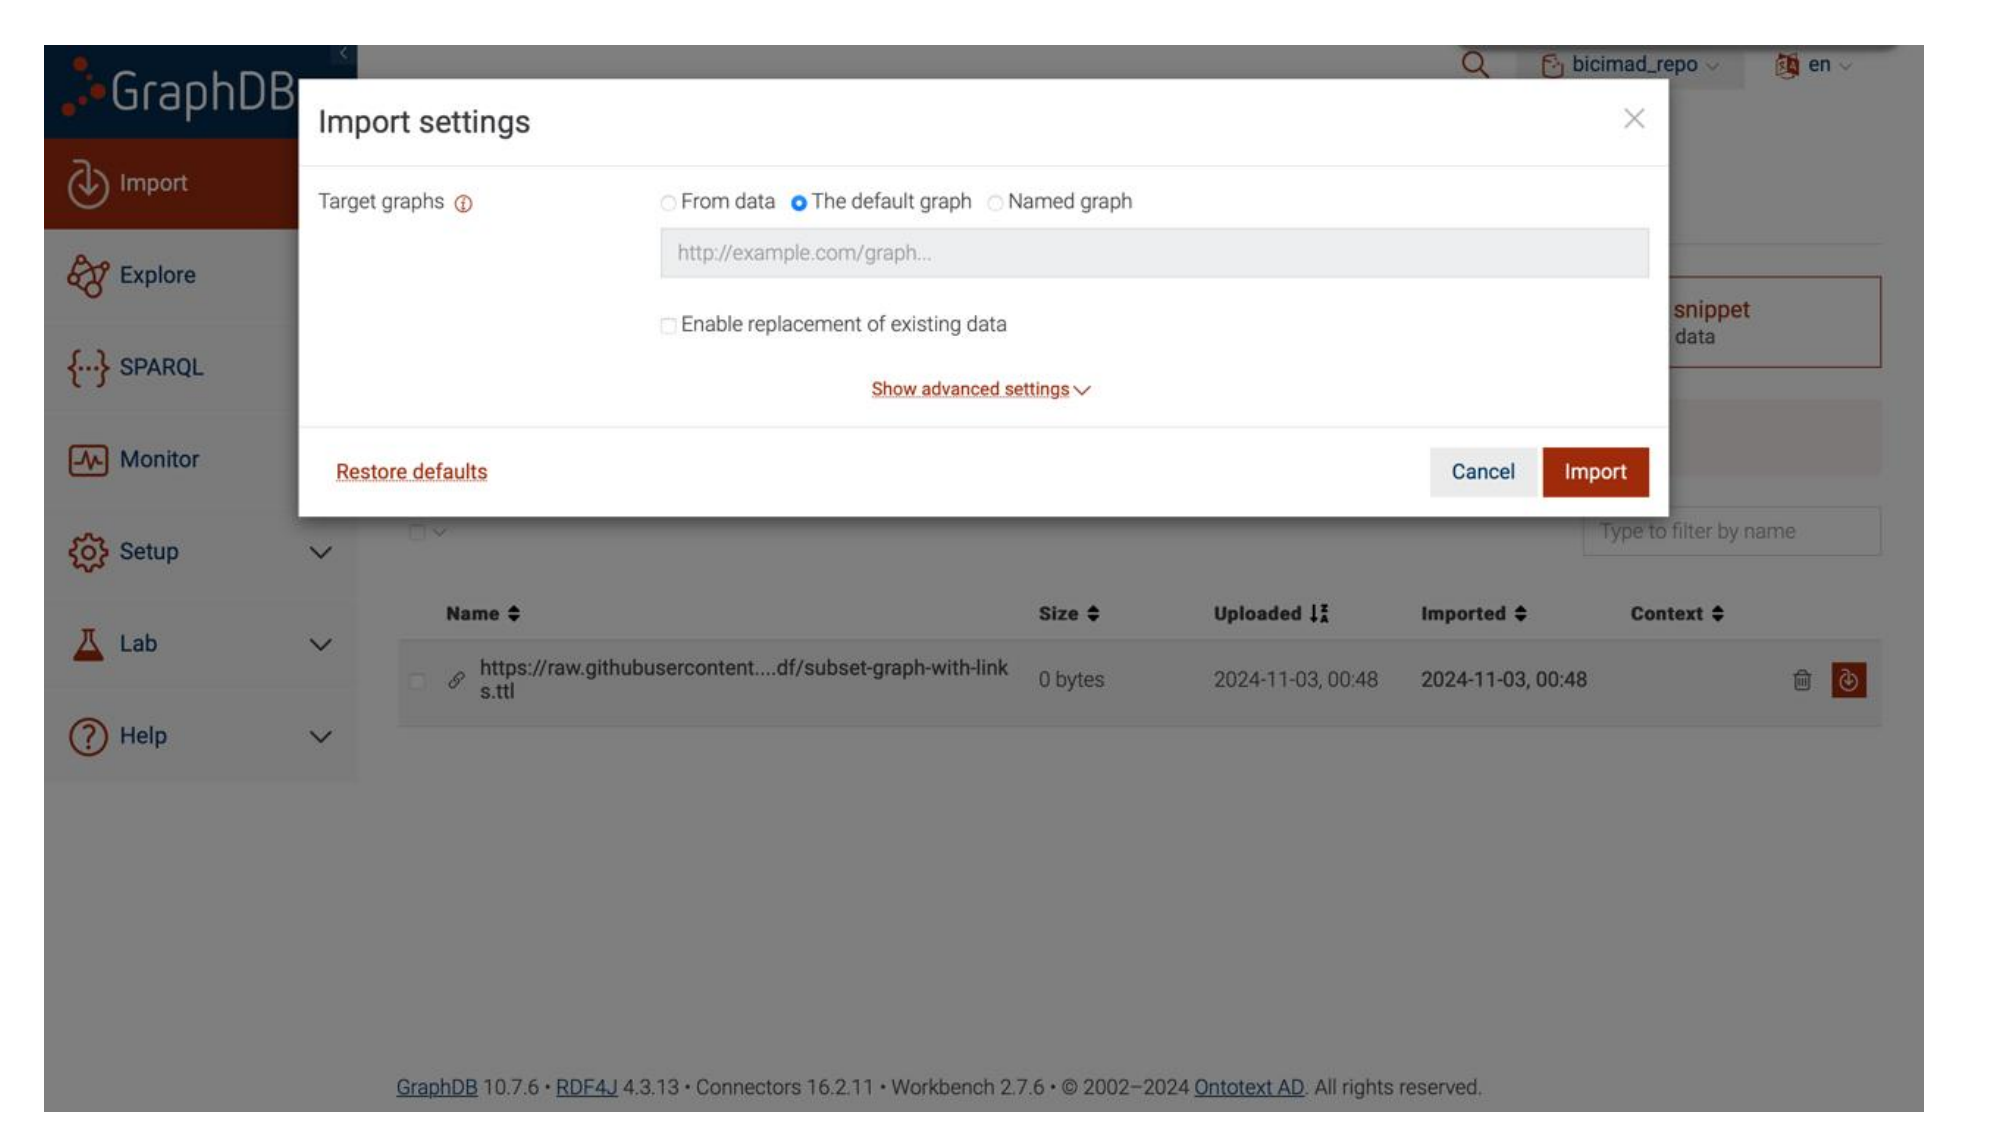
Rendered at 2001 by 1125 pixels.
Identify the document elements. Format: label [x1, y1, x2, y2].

picture [43, 44, 1925, 1112]
